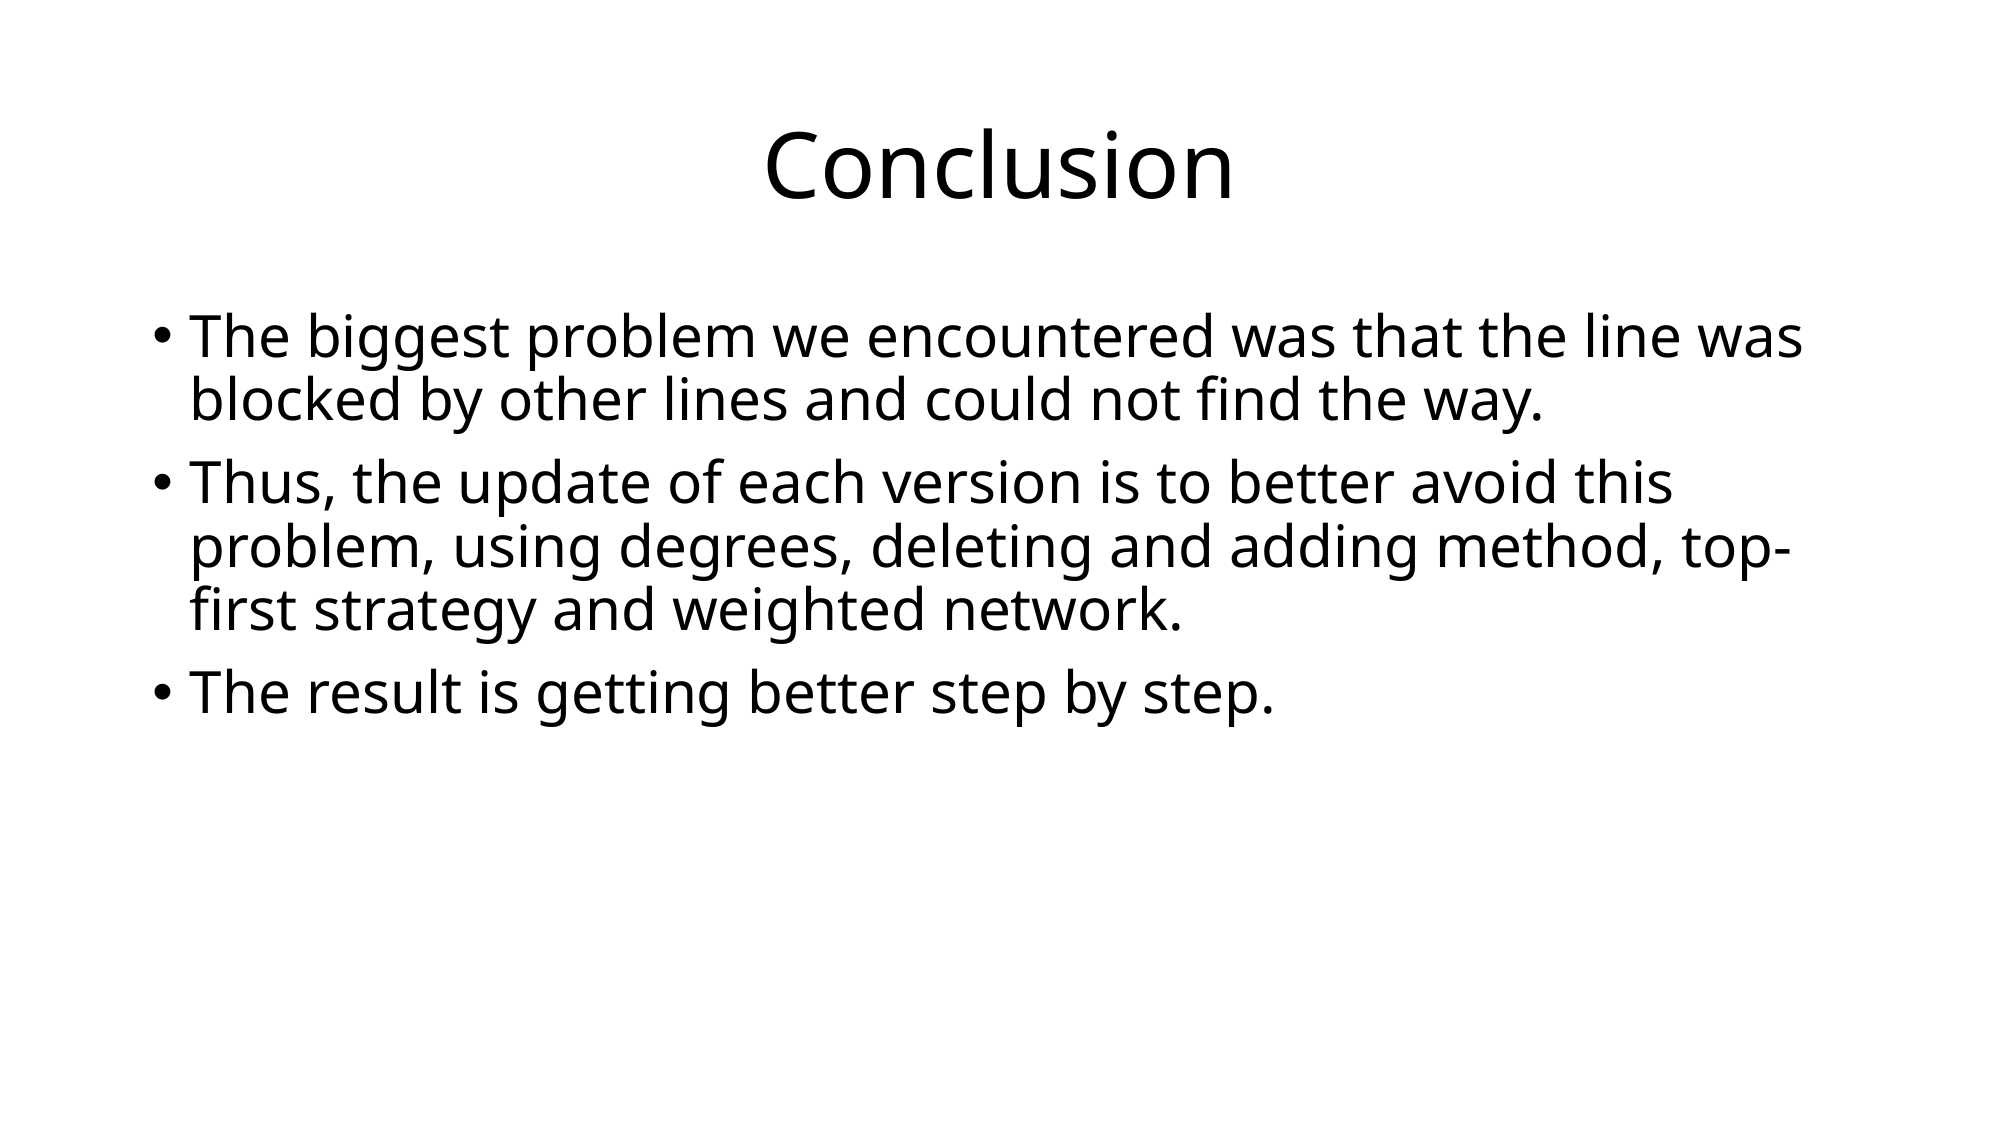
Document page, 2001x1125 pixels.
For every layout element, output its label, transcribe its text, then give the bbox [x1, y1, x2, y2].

title Conclusion [137, 59, 1863, 278]
list The biggest problem we encountered was that the line was blocked by other lines and could not find the way. Thus, the update of each version is to better avoid this problem, using degrees, deleting and adding method, top-first strategy and weighted network. The result is getting better step by step. [137, 299, 1863, 1014]
